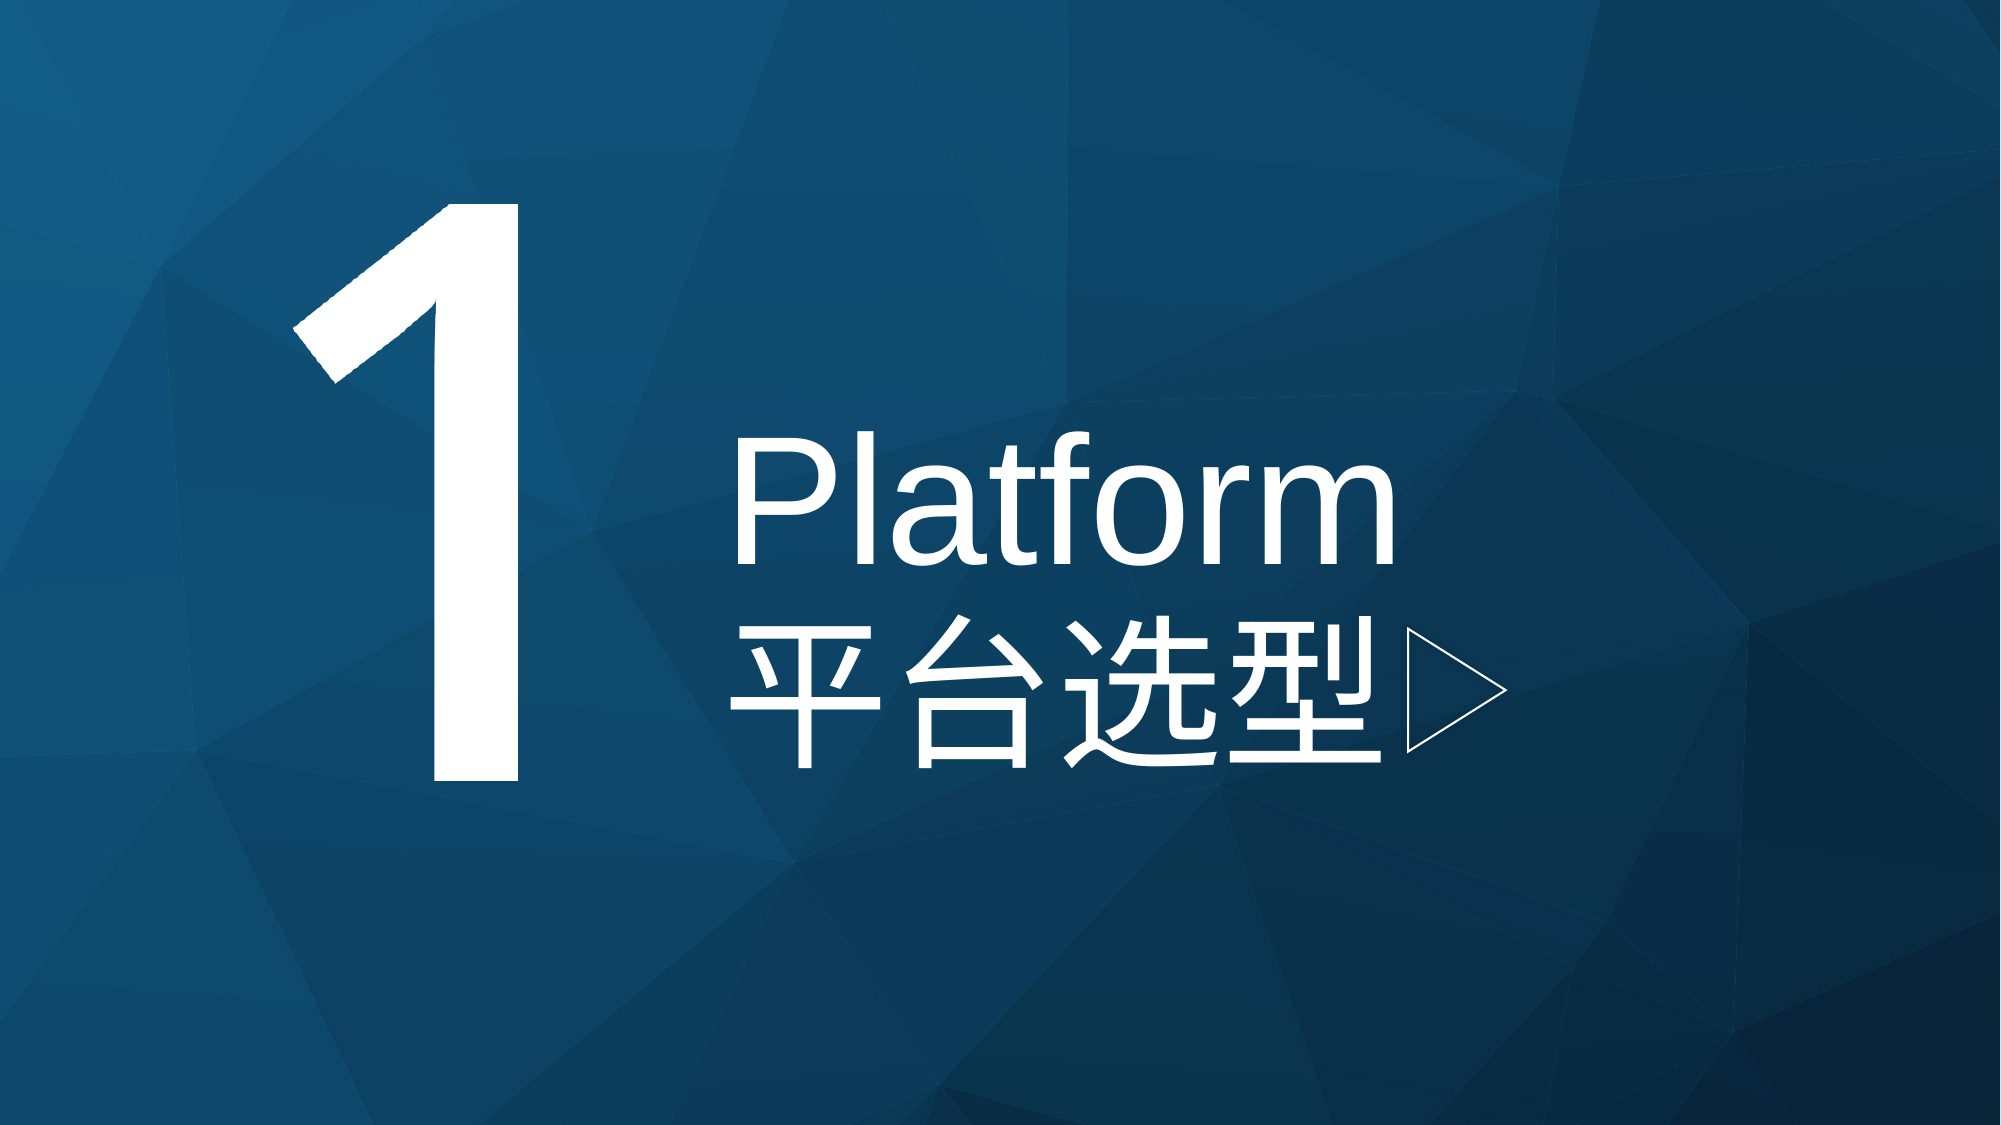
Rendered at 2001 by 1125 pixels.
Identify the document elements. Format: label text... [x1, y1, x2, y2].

picture [0, 0, 2001, 1125]
text_box Platform [708, 373, 1421, 609]
text_box [1407, 626, 1508, 754]
text_box 平台选型 [708, 581, 1405, 797]
